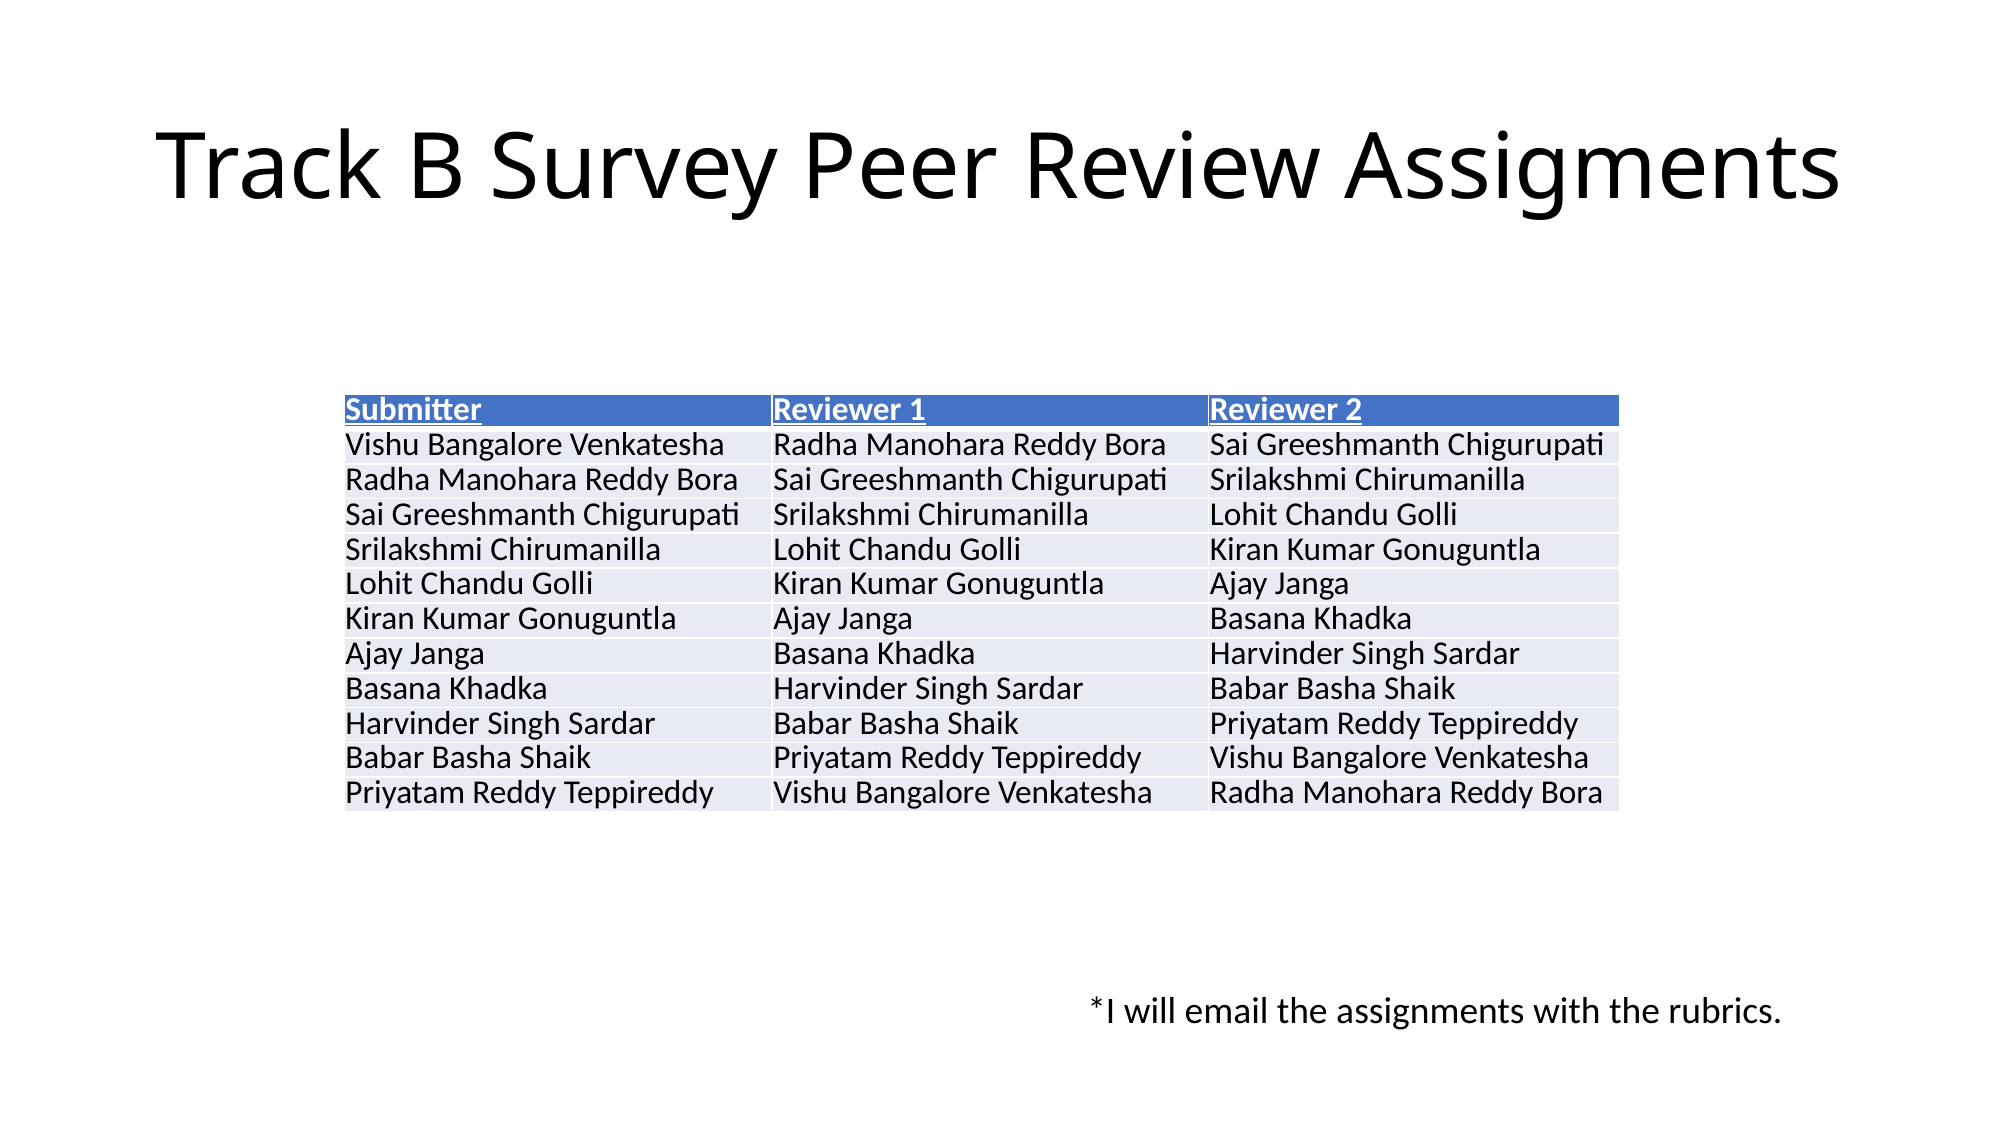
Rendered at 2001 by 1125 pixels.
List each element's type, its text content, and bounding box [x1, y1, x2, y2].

table_cell Vishu Bangalore Venkatesha [773, 778, 1208, 811]
table_header Reviewer 2 [1209, 395, 1619, 426]
table_cell Ajay Janga [773, 604, 1208, 637]
table_cell Priyatam Reddy Teppireddy [345, 778, 771, 811]
table_cell Basana Khadka [345, 674, 771, 707]
table_cell Kiran Kumar Gonuguntla [1209, 534, 1619, 567]
table_cell Radha Manohara Reddy Bora [345, 465, 771, 498]
table_cell Lohit Chandu Golli [345, 569, 771, 602]
table_header Submitter [345, 395, 771, 426]
table_cell Sai Greeshmanth Chigurupati [345, 499, 771, 532]
table_cell Lohit Chandu Golli [1209, 499, 1619, 532]
table_cell Basana Khadka [1209, 604, 1619, 637]
table_cell Srilakshmi Chirumanilla [773, 499, 1208, 532]
text_box *I will email the assignments with the rubrics. [1072, 979, 1799, 1039]
table_cell Priyatam Reddy Teppireddy [1209, 708, 1619, 742]
table_cell Srilakshmi Chirumanilla [345, 534, 771, 567]
table_cell Kiran Kumar Gonuguntla [345, 604, 771, 637]
table_cell Kiran Kumar Gonuguntla [773, 569, 1208, 602]
table_cell Basana Khadka [773, 639, 1208, 672]
table_cell Ajay Janga [1209, 569, 1619, 602]
table_cell Ajay Janga [345, 639, 771, 672]
table_cell Harvinder Singh Sardar [773, 674, 1208, 707]
table_cell Vishu Bangalore Venkatesha [345, 432, 771, 463]
table_cell Radha Manohara Reddy Bora [773, 432, 1208, 463]
table_cell Srilakshmi Chirumanilla [1209, 465, 1619, 498]
table_cell Harvinder Singh Sardar [1209, 639, 1619, 672]
table_cell Sai Greeshmanth Chigurupati [1209, 432, 1619, 463]
title Track B Survey Peer Review Assigments [137, 59, 1863, 278]
table_cell Lohit Chandu Golli [773, 534, 1208, 567]
table_cell Harvinder Singh Sardar [345, 708, 771, 742]
table_cell Babar Basha Shaik [345, 743, 771, 776]
table_cell Babar Basha Shaik [1209, 674, 1619, 707]
table_cell Vishu Bangalore Venkatesha [1209, 743, 1619, 776]
table_header Reviewer 1 [773, 395, 1208, 426]
table_cell Babar Basha Shaik [773, 708, 1208, 742]
table_cell Radha Manohara Reddy Bora [1209, 778, 1619, 811]
table_cell Priyatam Reddy Teppireddy [773, 743, 1208, 776]
table_cell Sai Greeshmanth Chigurupati [773, 465, 1208, 498]
